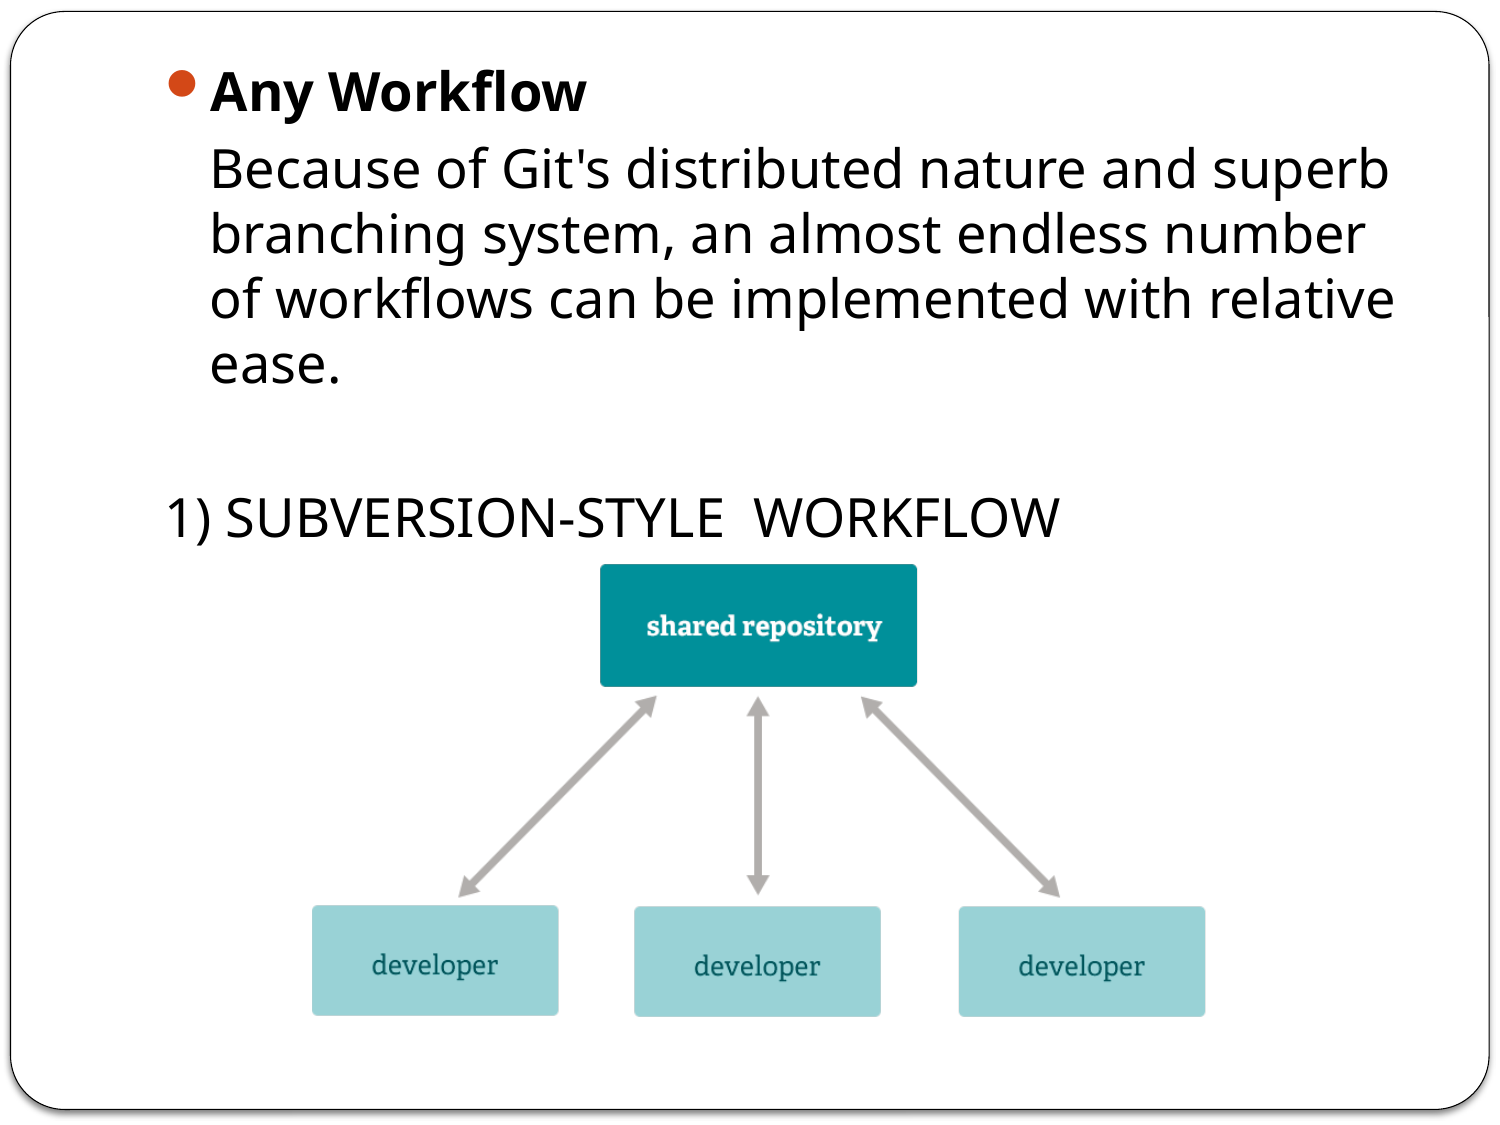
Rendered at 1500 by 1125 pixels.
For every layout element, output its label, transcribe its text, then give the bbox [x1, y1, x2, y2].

picture [299, 562, 1213, 1028]
list Any Workflow Because of Git's distributed nature and superb branching system, an almost endless number of workflows can be implemented with relative ease. 1) SUBVERSION-STYLE WORKFLOW [150, 50, 1425, 1043]
